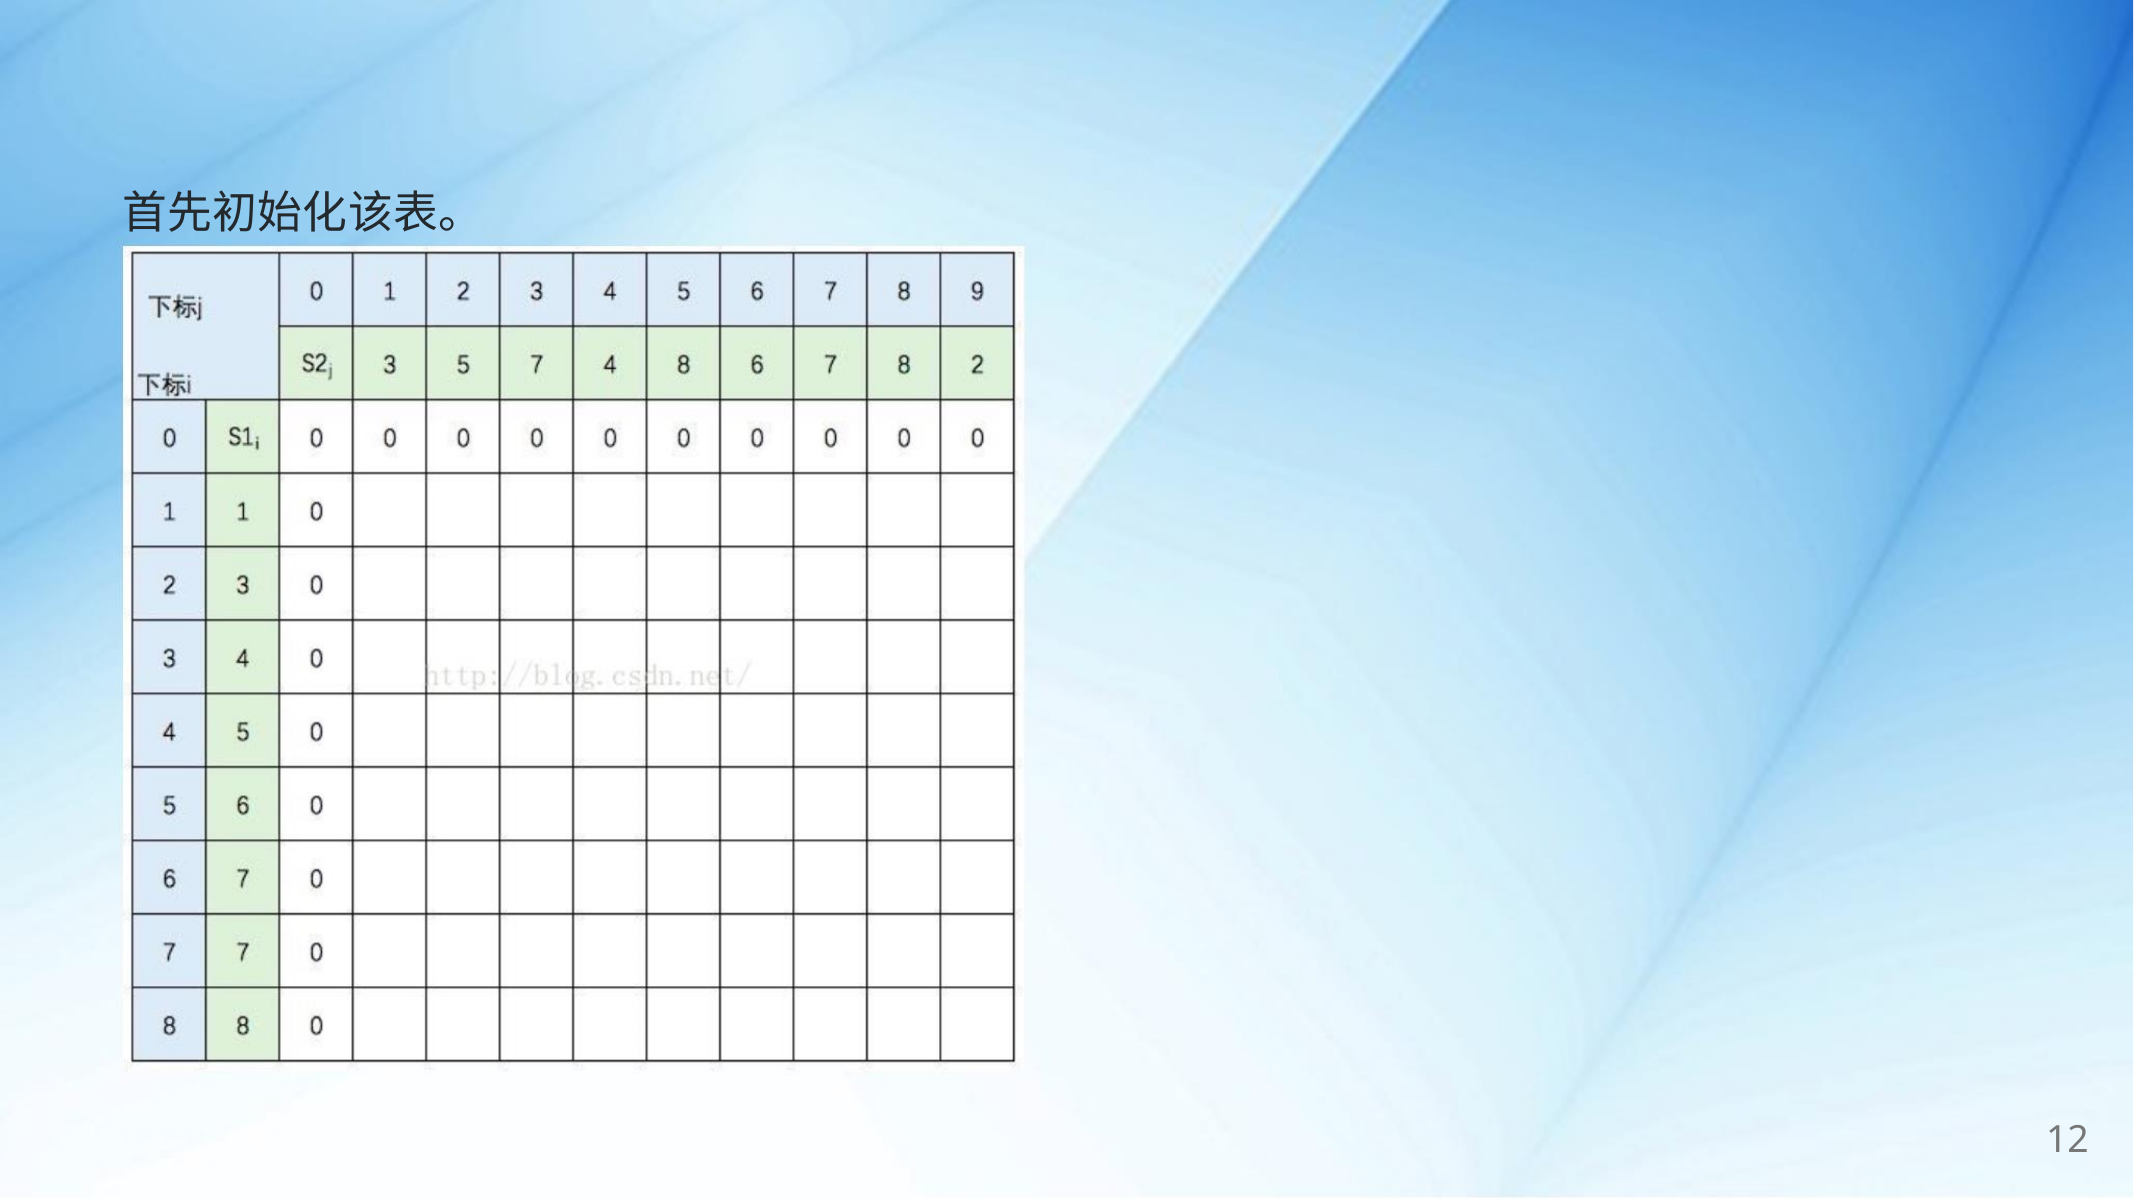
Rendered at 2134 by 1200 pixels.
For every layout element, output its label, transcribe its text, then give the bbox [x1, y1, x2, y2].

text_box 12 [2046, 1121, 2134, 1161]
text_box 首先初始化该表。 [122, 192, 553, 238]
text_box [0, 0, 2134, 1199]
